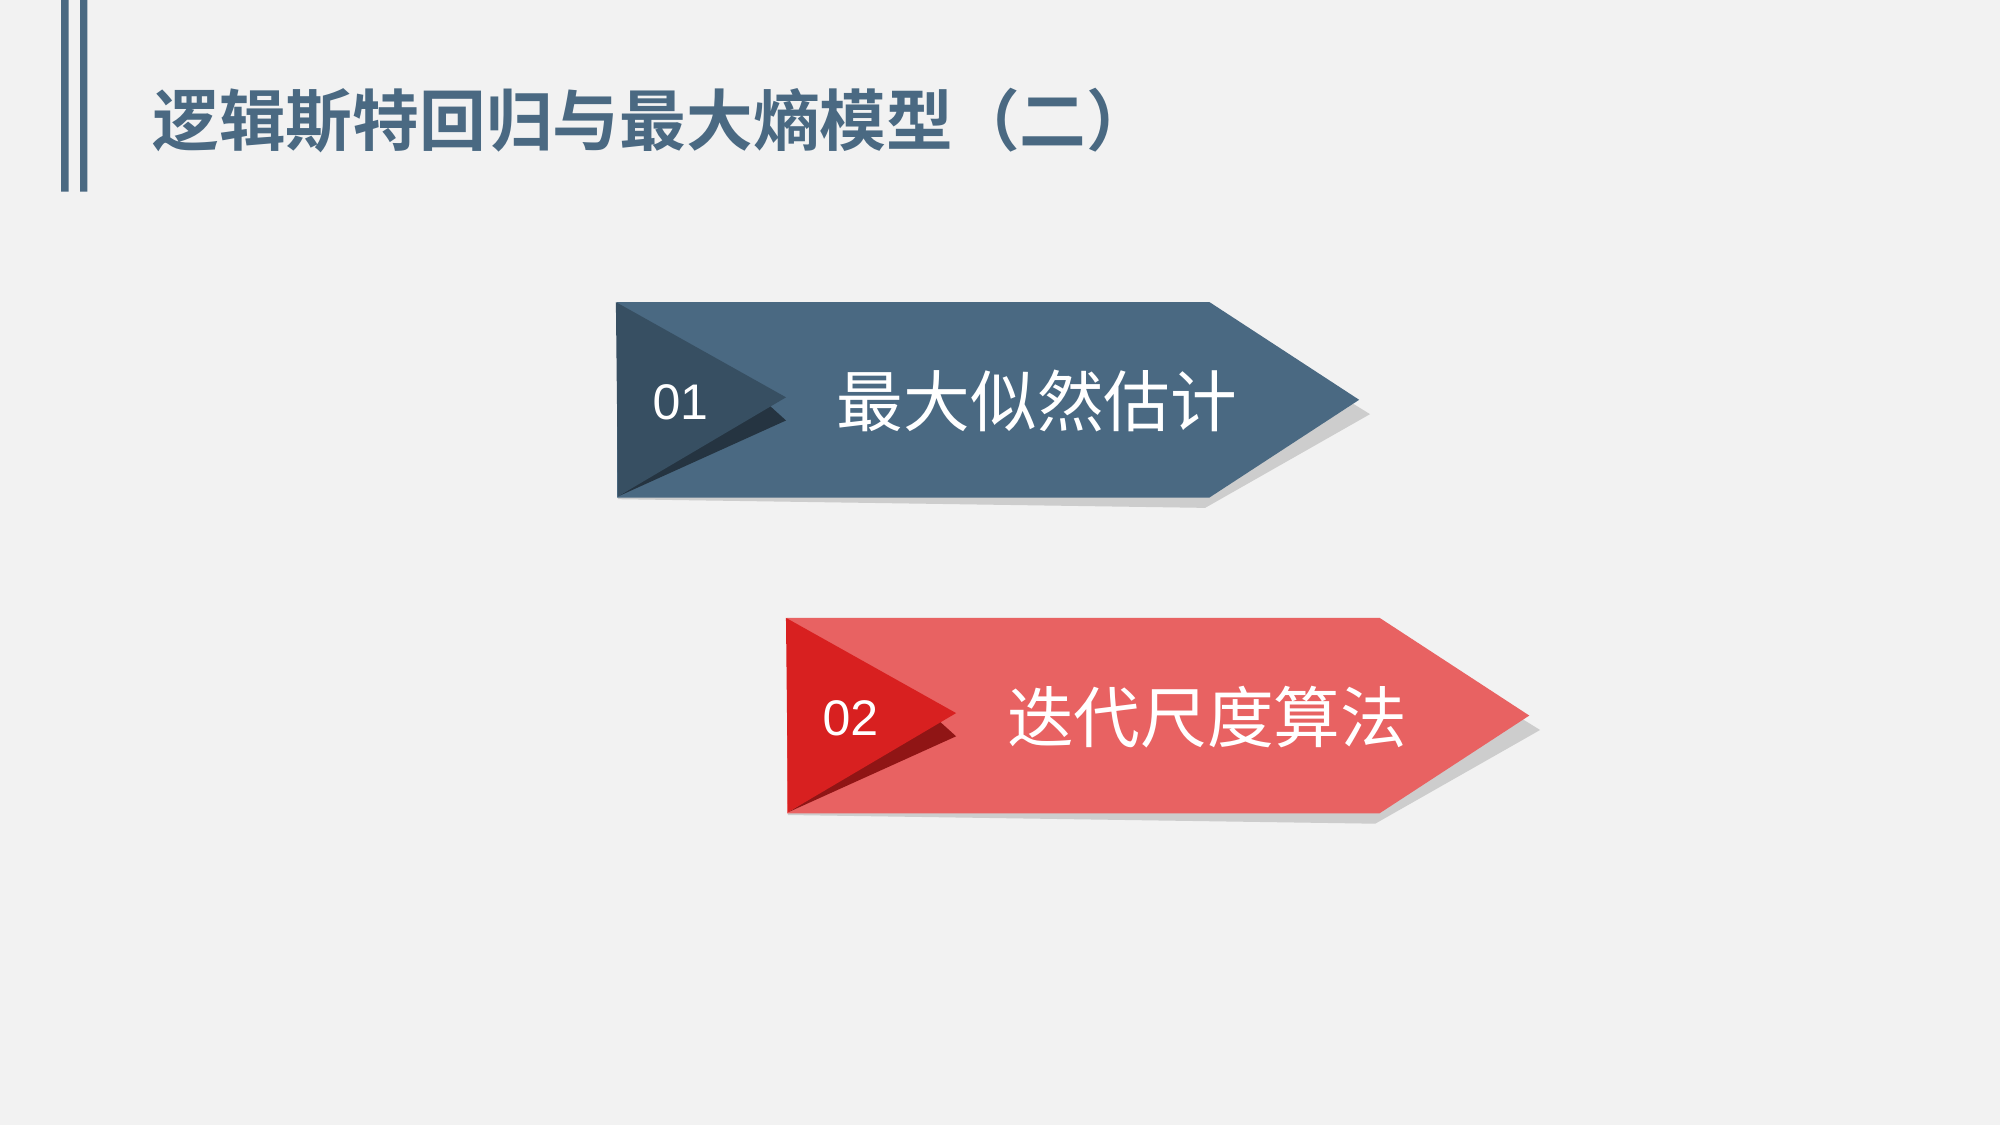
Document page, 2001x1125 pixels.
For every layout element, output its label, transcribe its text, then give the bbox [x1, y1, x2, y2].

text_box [615, 302, 1371, 508]
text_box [785, 617, 1541, 824]
text_box 逻辑斯特回归与最大熵模型（二） [137, 64, 1863, 184]
